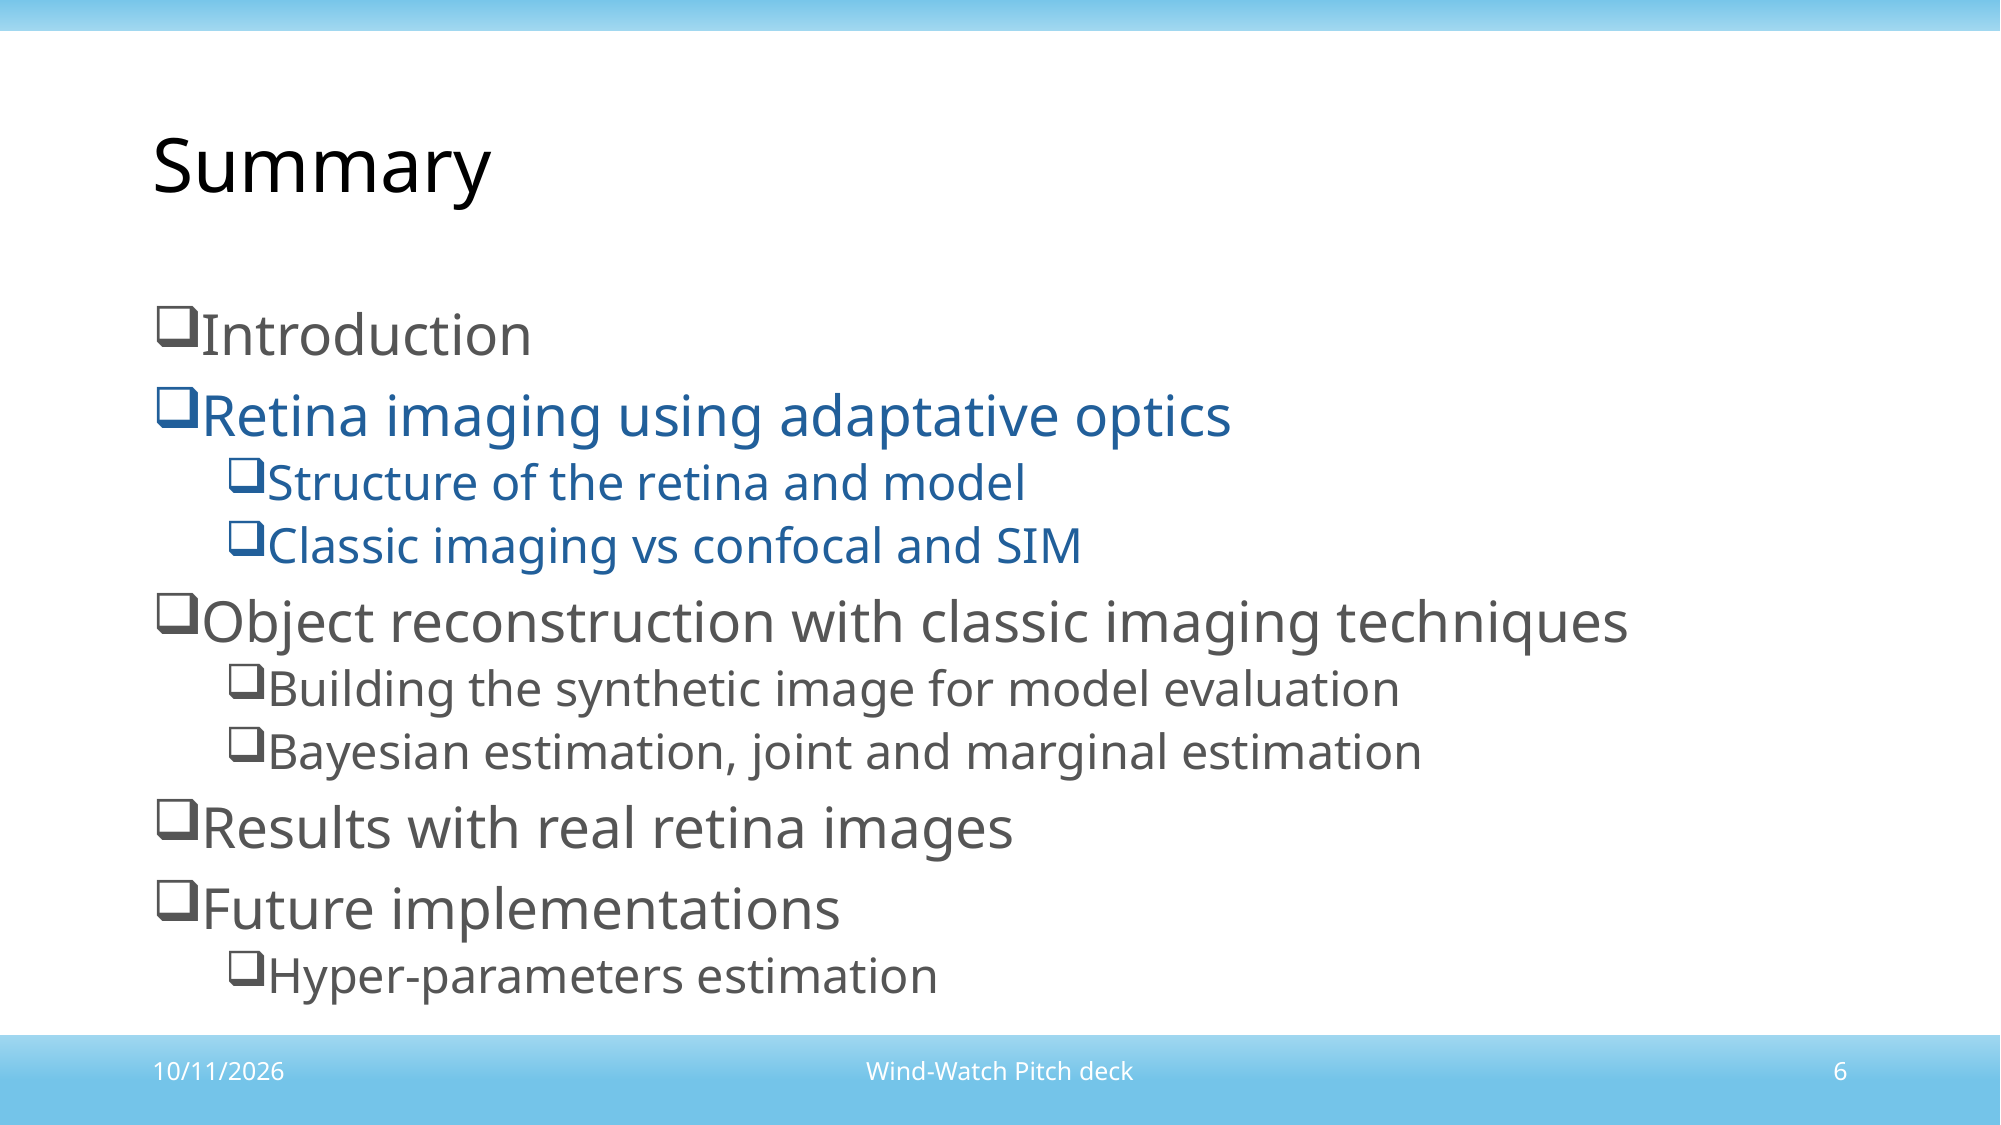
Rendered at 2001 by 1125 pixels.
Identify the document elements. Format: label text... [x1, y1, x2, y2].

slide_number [137, 1042, 588, 1103]
title Summary [137, 59, 1863, 278]
slide_number 6 [1412, 1042, 1863, 1103]
footer Wind-Watch Pitch deck [662, 1042, 1338, 1103]
list Introduction Retina imaging using adaptative optics Structure of the retina and model Classic imaging vs confocal and SIM Object reconstruction with classic imaging techniques Building the synthetic image for model evaluation Bayesian estimation, joint and marginal estimation Results with real retina images Future implementations Hyper-parameters estimation [137, 299, 1863, 1014]
